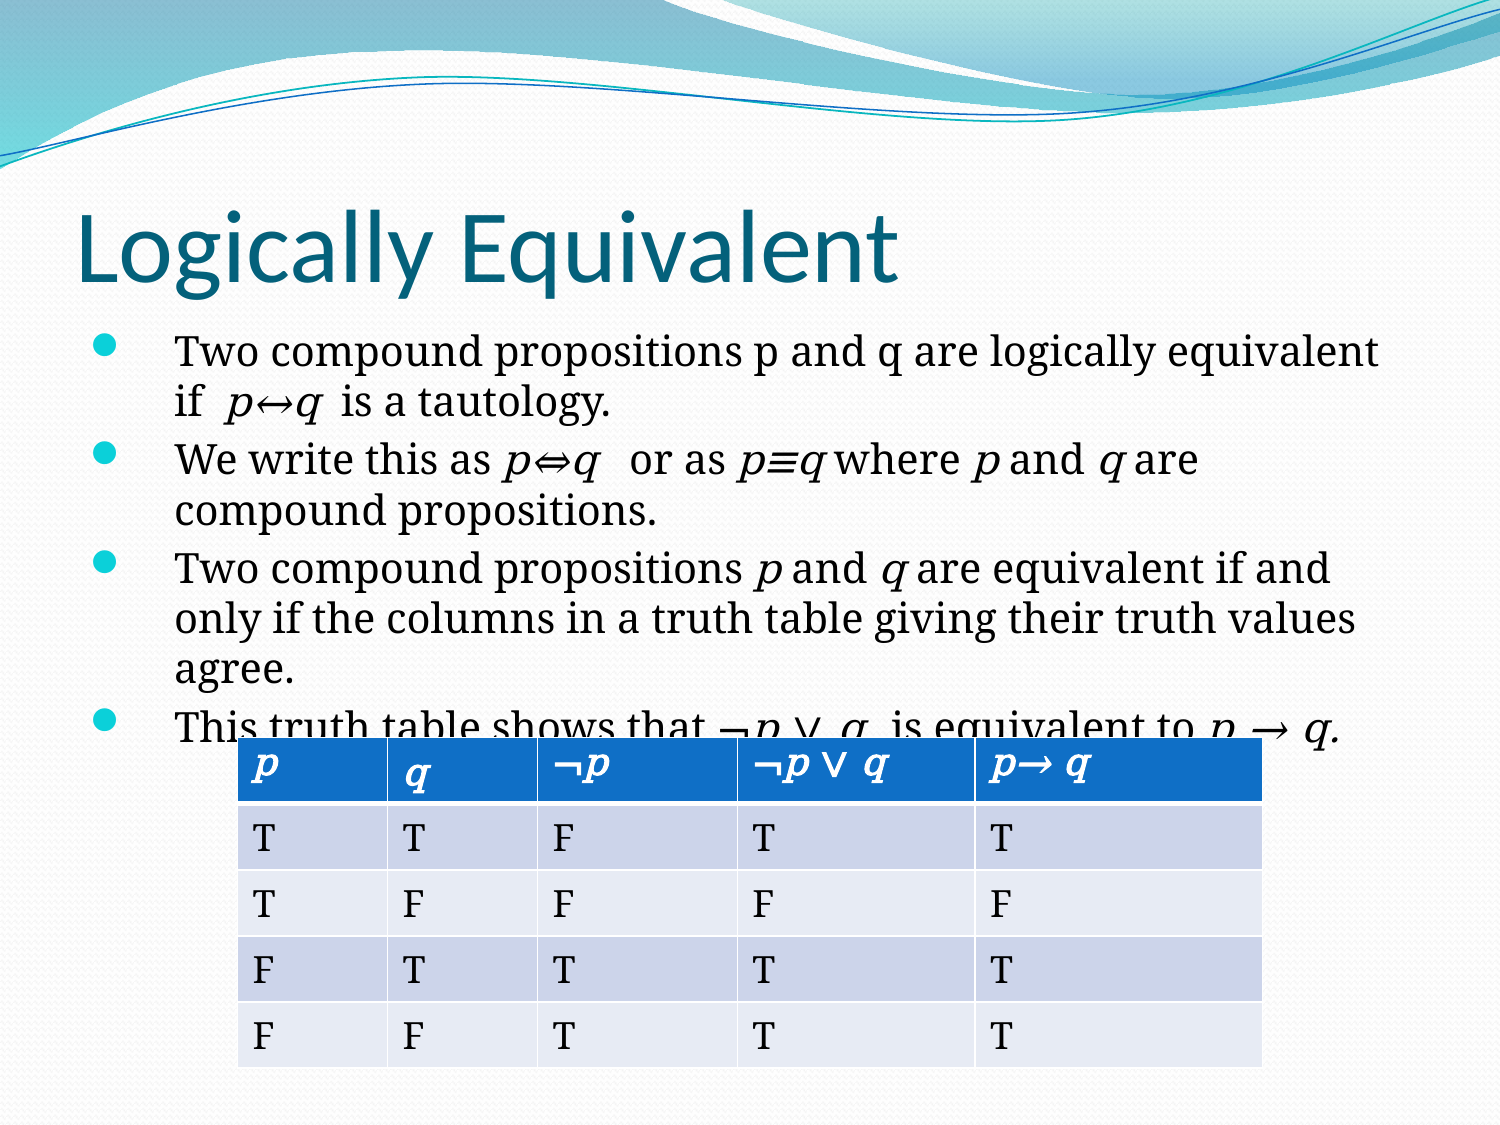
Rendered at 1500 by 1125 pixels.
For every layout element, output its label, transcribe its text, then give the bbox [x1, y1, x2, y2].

table_cell F [388, 871, 537, 935]
table_cell F [538, 806, 737, 869]
table_cell F [538, 871, 737, 935]
title Logically Equivalent [75, 115, 1425, 303]
table_cell F [238, 1003, 387, 1067]
table_header p [238, 738, 387, 801]
table_cell T [976, 937, 1262, 1001]
table_header q [388, 738, 537, 801]
list Two compound propositions p and q are logically equivalent if p↔q is a tautology. We write this as p⇔q or as p≡q where p and q are compound propositions. Two compound propositions p and q are equivalent if and only if the columns in a truth table giving their truth values agree. This truth table shows that ¬p ∨ q is equivalent to p → q. [75, 317, 1425, 1038]
table_cell T [738, 806, 974, 869]
table_cell T [388, 806, 537, 869]
table_cell F [738, 871, 974, 935]
table_header ¬p ∨ q [738, 738, 974, 801]
table_header p→ q [976, 738, 1262, 801]
table_cell F [388, 1003, 537, 1067]
table_cell T [976, 806, 1262, 869]
table_cell T [976, 1003, 1262, 1067]
table_cell T [238, 806, 387, 869]
table_cell T [738, 937, 974, 1001]
table_header ¬p [538, 738, 737, 801]
table_cell T [238, 871, 387, 935]
table_cell T [388, 937, 537, 1001]
table_cell T [738, 1003, 974, 1067]
table_cell T [538, 1003, 737, 1067]
table_cell F [976, 871, 1262, 935]
table_cell T [538, 937, 737, 1001]
table_cell F [238, 937, 387, 1001]
